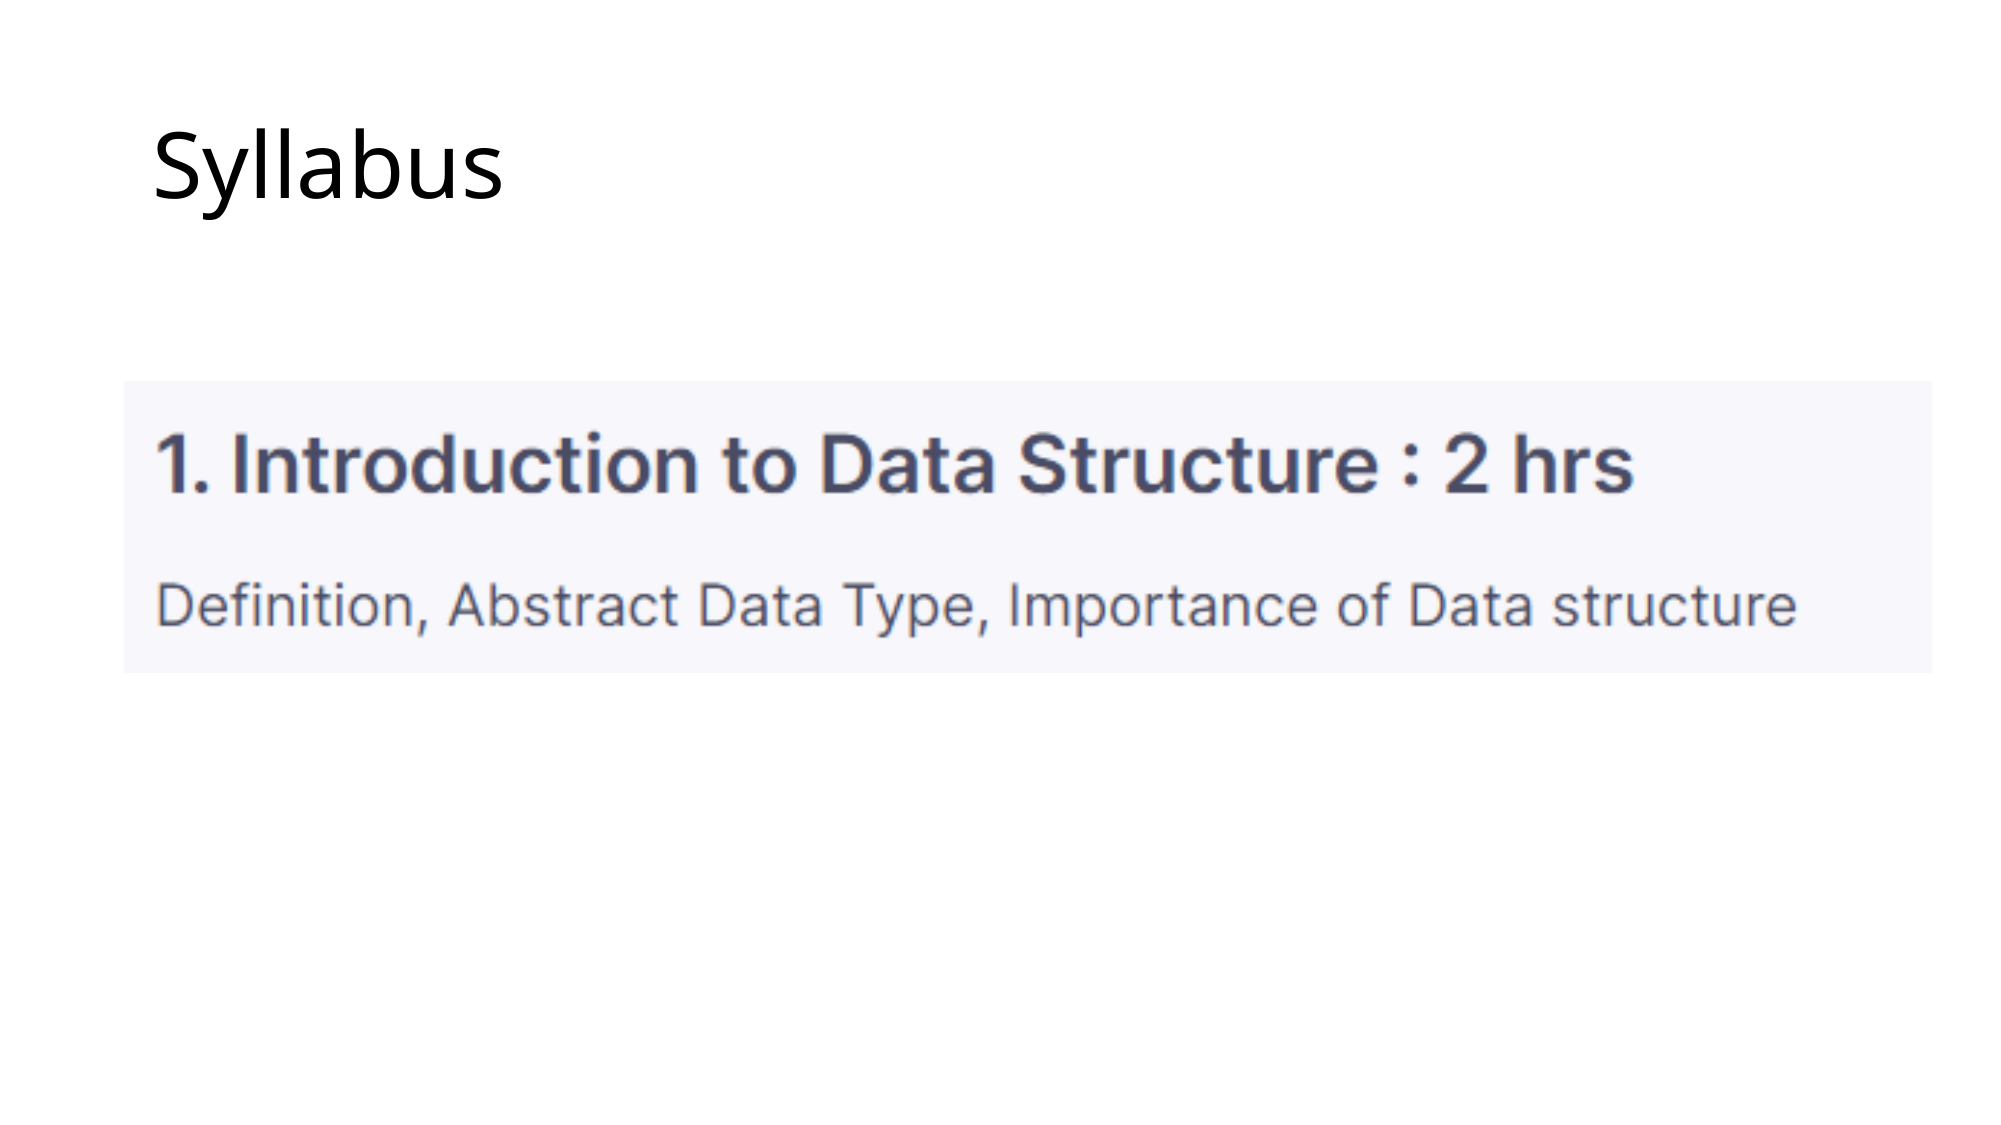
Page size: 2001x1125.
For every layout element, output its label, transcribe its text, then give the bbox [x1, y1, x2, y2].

title Syllabus [137, 59, 1863, 278]
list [124, 380, 1932, 673]
